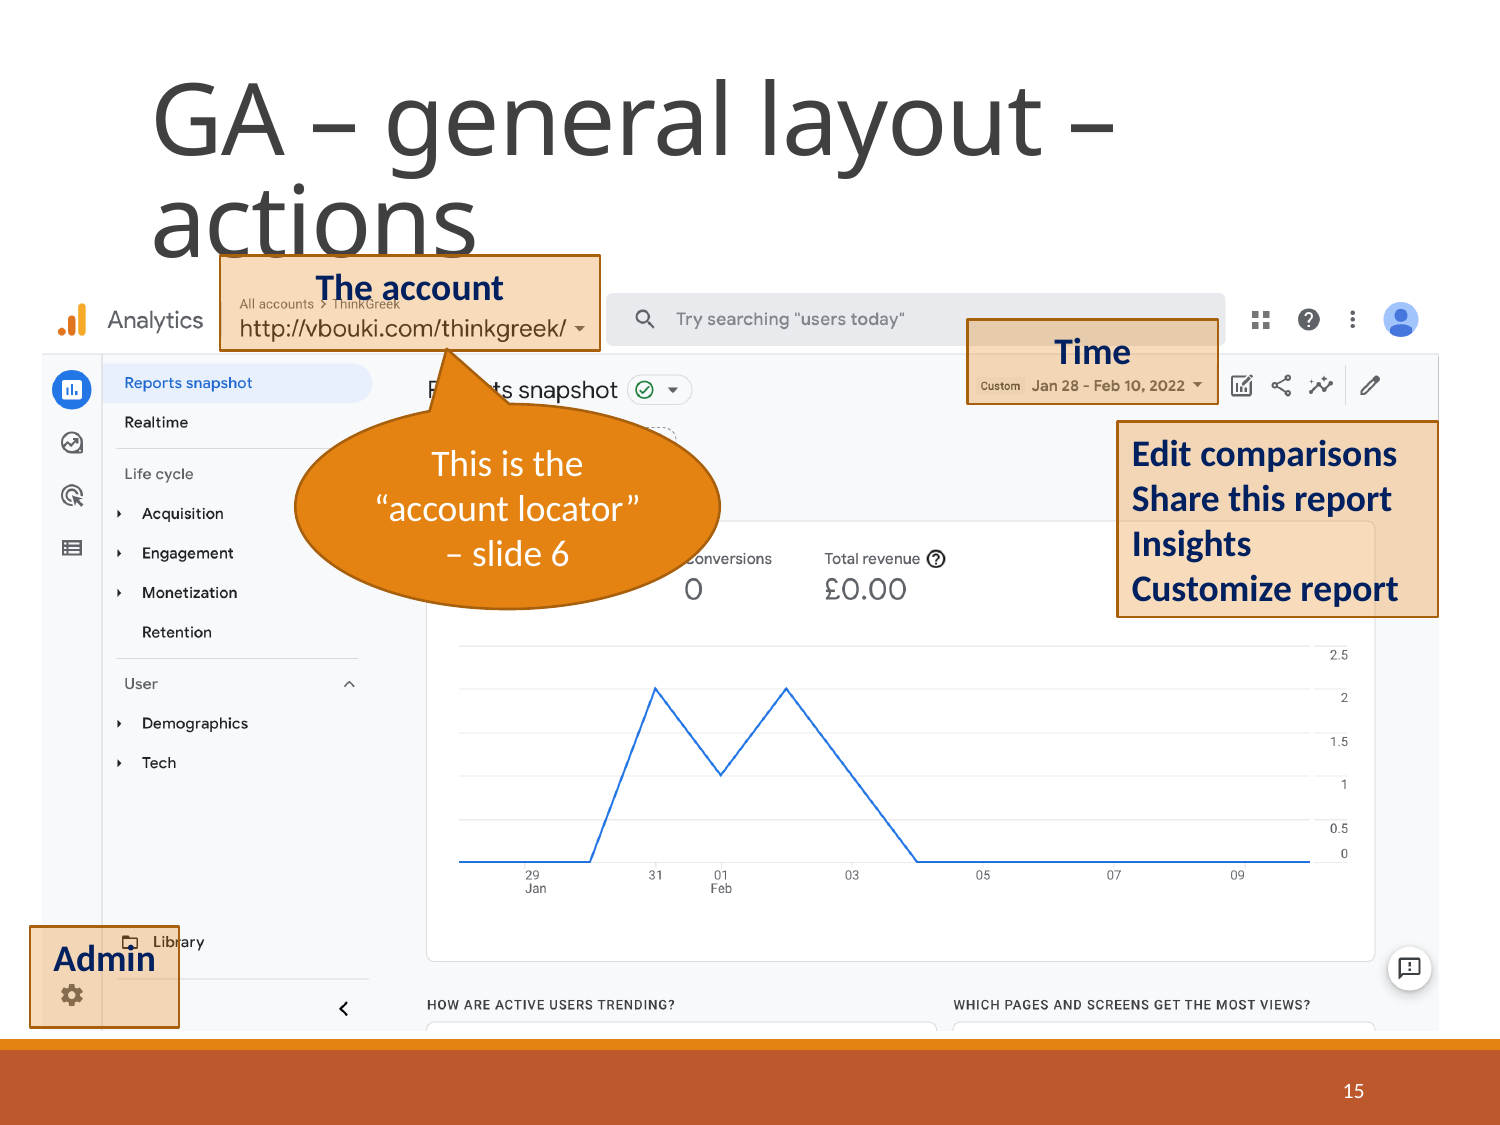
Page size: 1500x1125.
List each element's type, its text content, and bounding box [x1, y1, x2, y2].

picture [41, 284, 1439, 1031]
slide_number 15 [1218, 1059, 1380, 1120]
text_box The account [219, 254, 601, 281]
title GA – general layout – actions [135, 47, 1373, 281]
text_box Admin [29, 925, 38, 1029]
